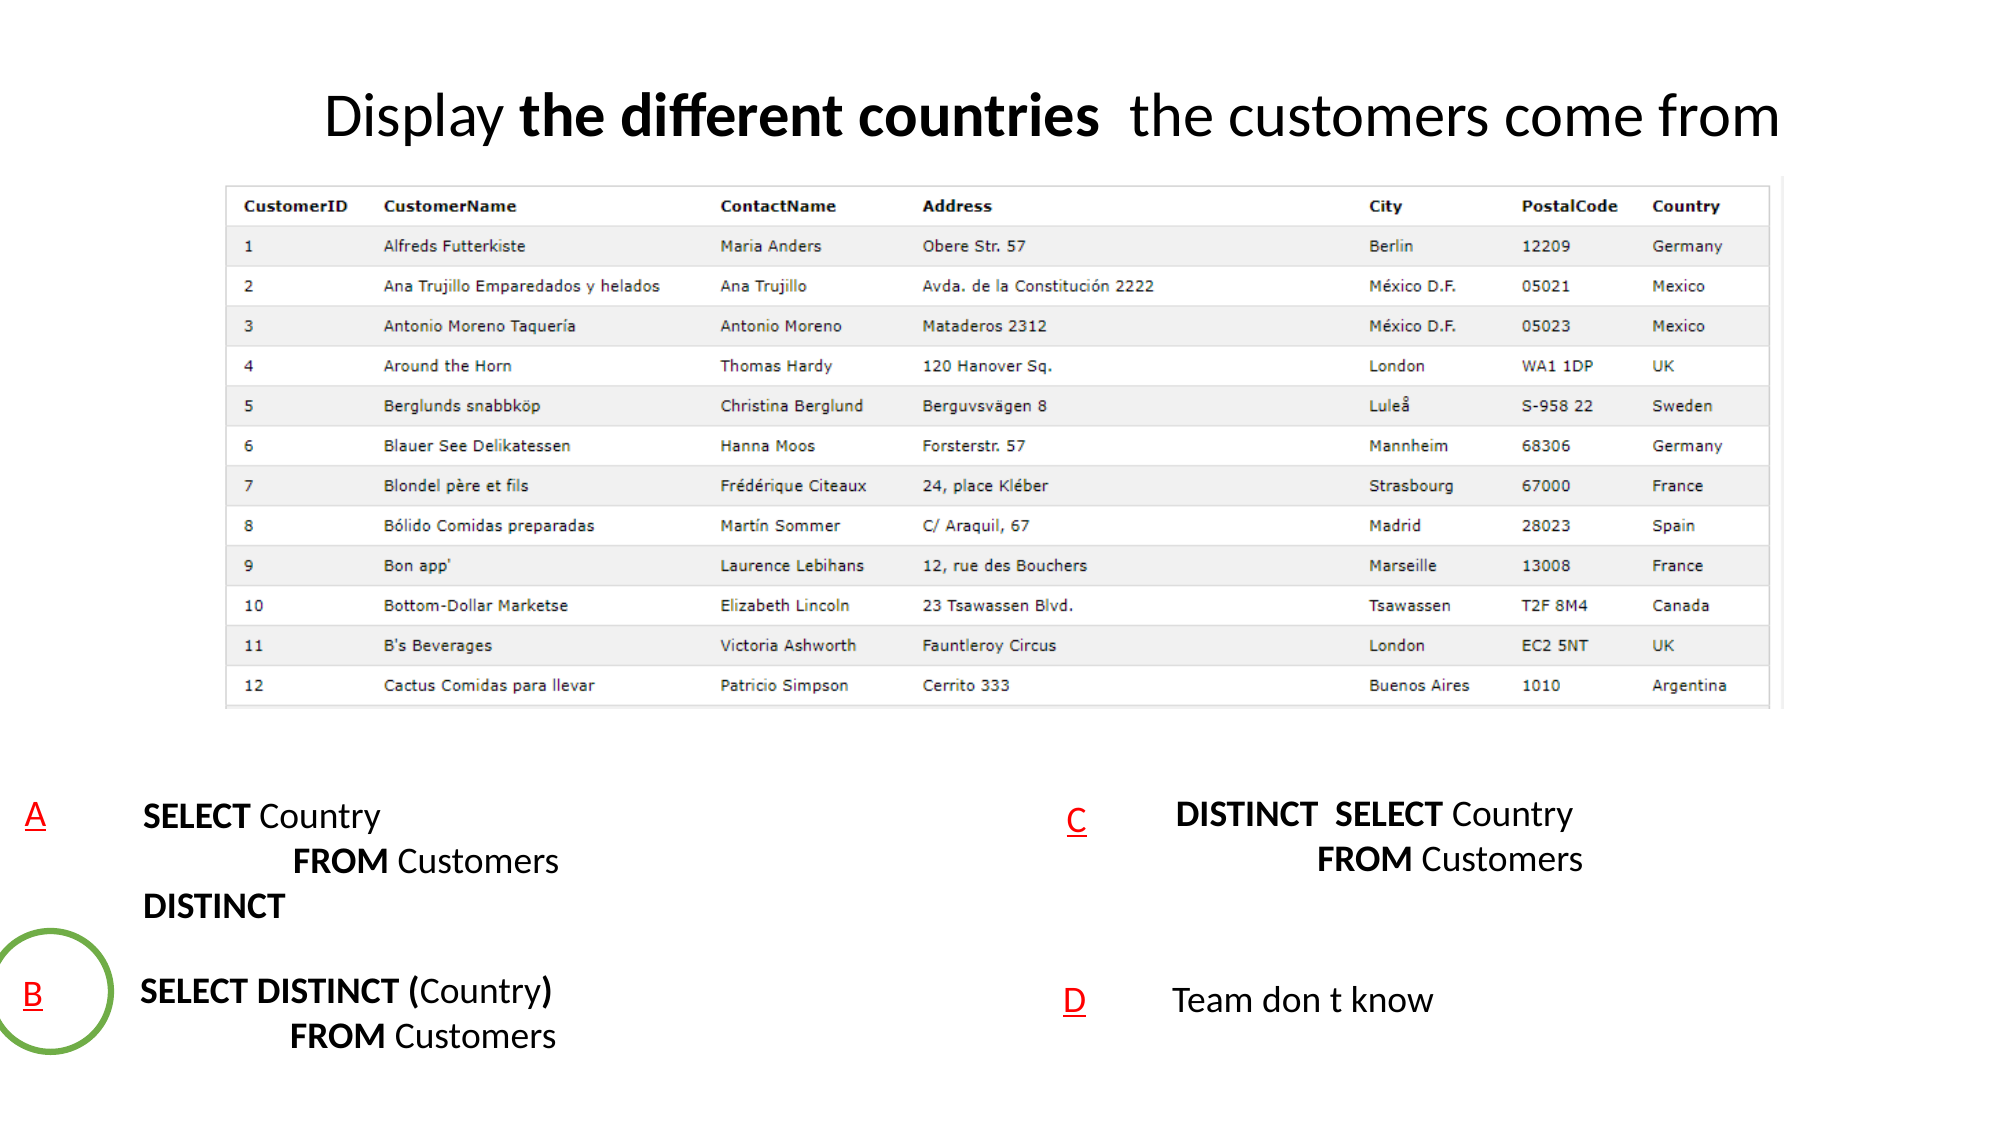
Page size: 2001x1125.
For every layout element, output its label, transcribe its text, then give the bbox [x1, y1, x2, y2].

text_box Display the different countries the customers come from [309, 66, 1797, 157]
text_box SELECT Country FROM Customers DISTINCT [0, 784, 575, 934]
text_box Team don t know [1007, 967, 1450, 1027]
text_box [0, 929, 112, 1053]
picture [220, 176, 1785, 709]
text_box A [9, 781, 62, 841]
text_box SELECT DISTINCT (Country) FROM Customers [0, 958, 813, 1109]
text_box DISTINCT SELECT Country FROM Customers [1002, 781, 1884, 931]
